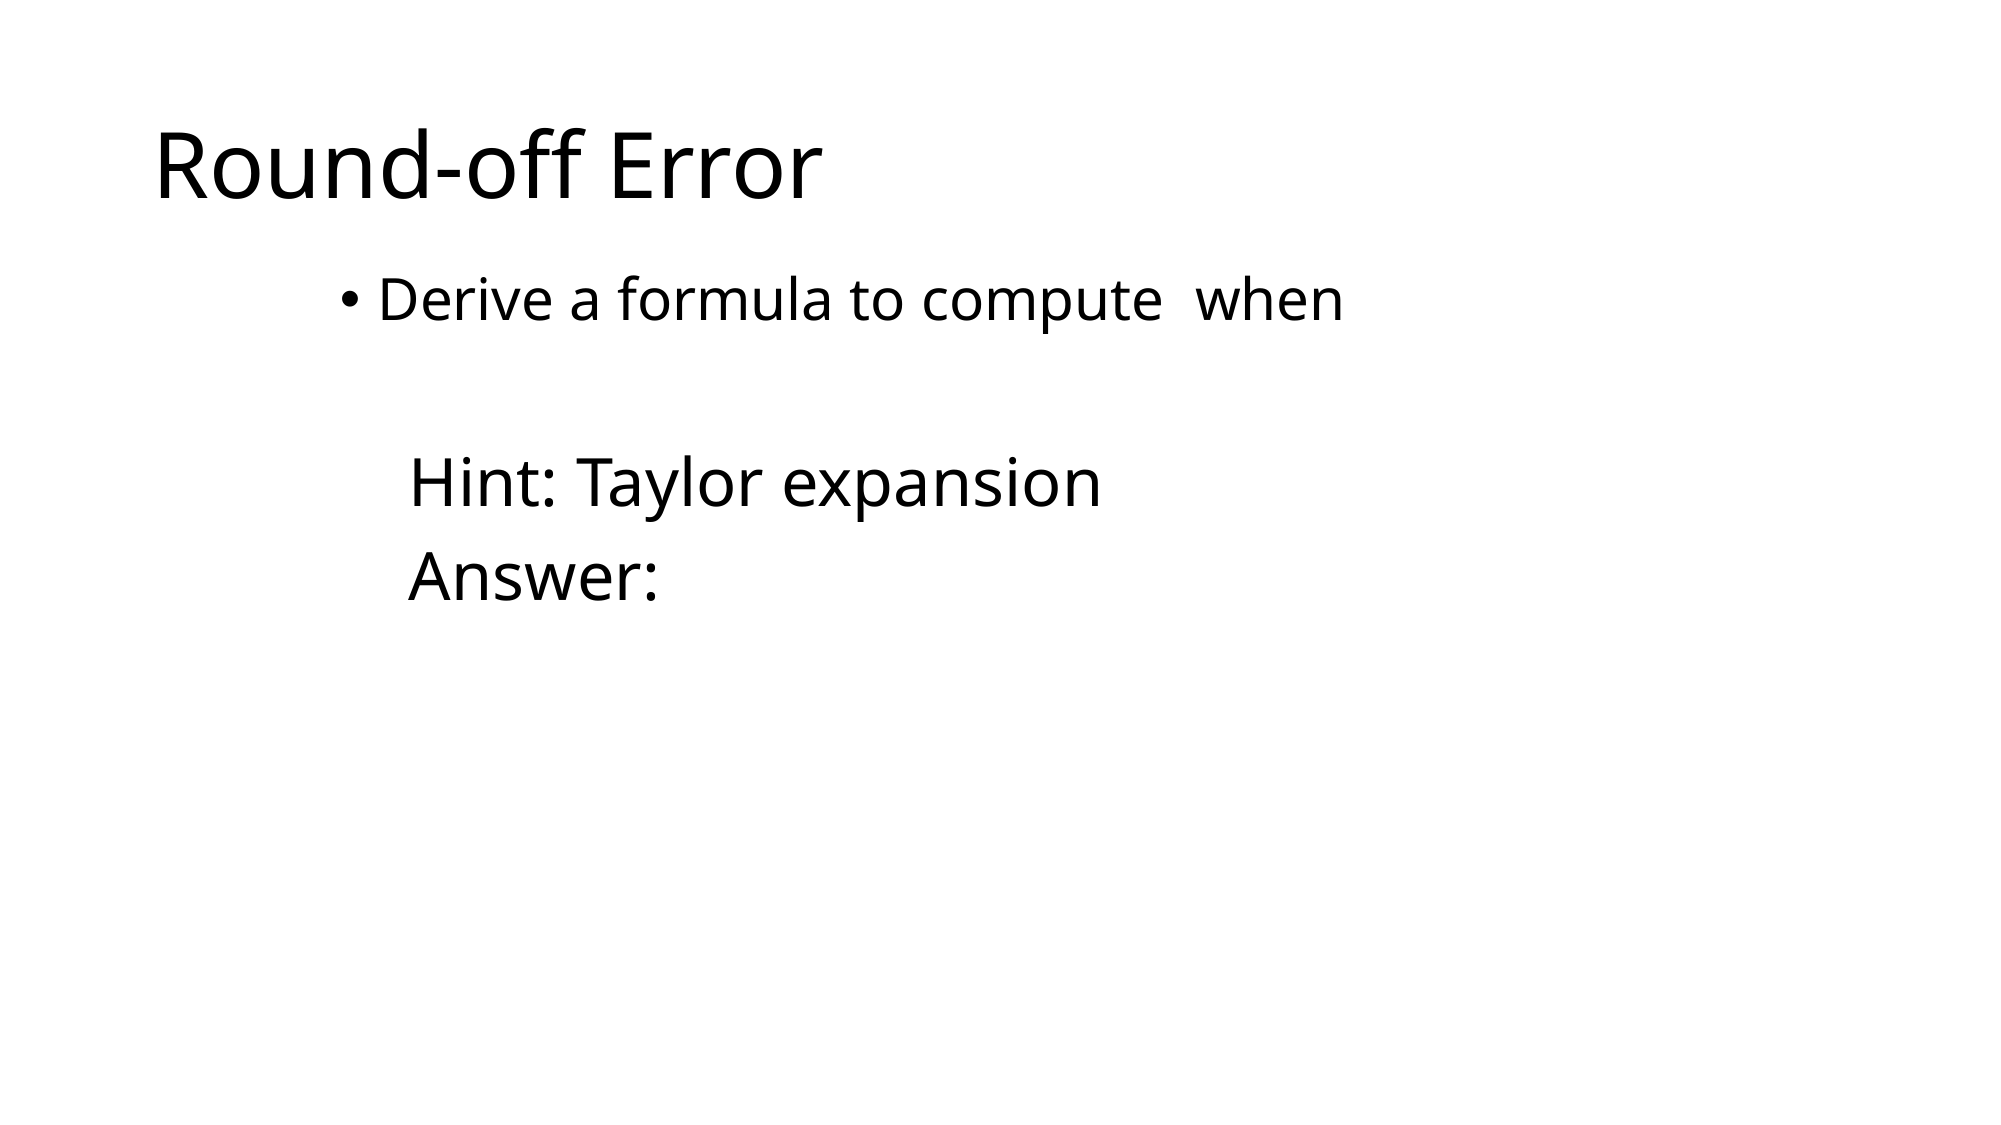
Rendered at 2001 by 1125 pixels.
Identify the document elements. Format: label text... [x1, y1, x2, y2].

title Round-off Error [137, 59, 1863, 278]
